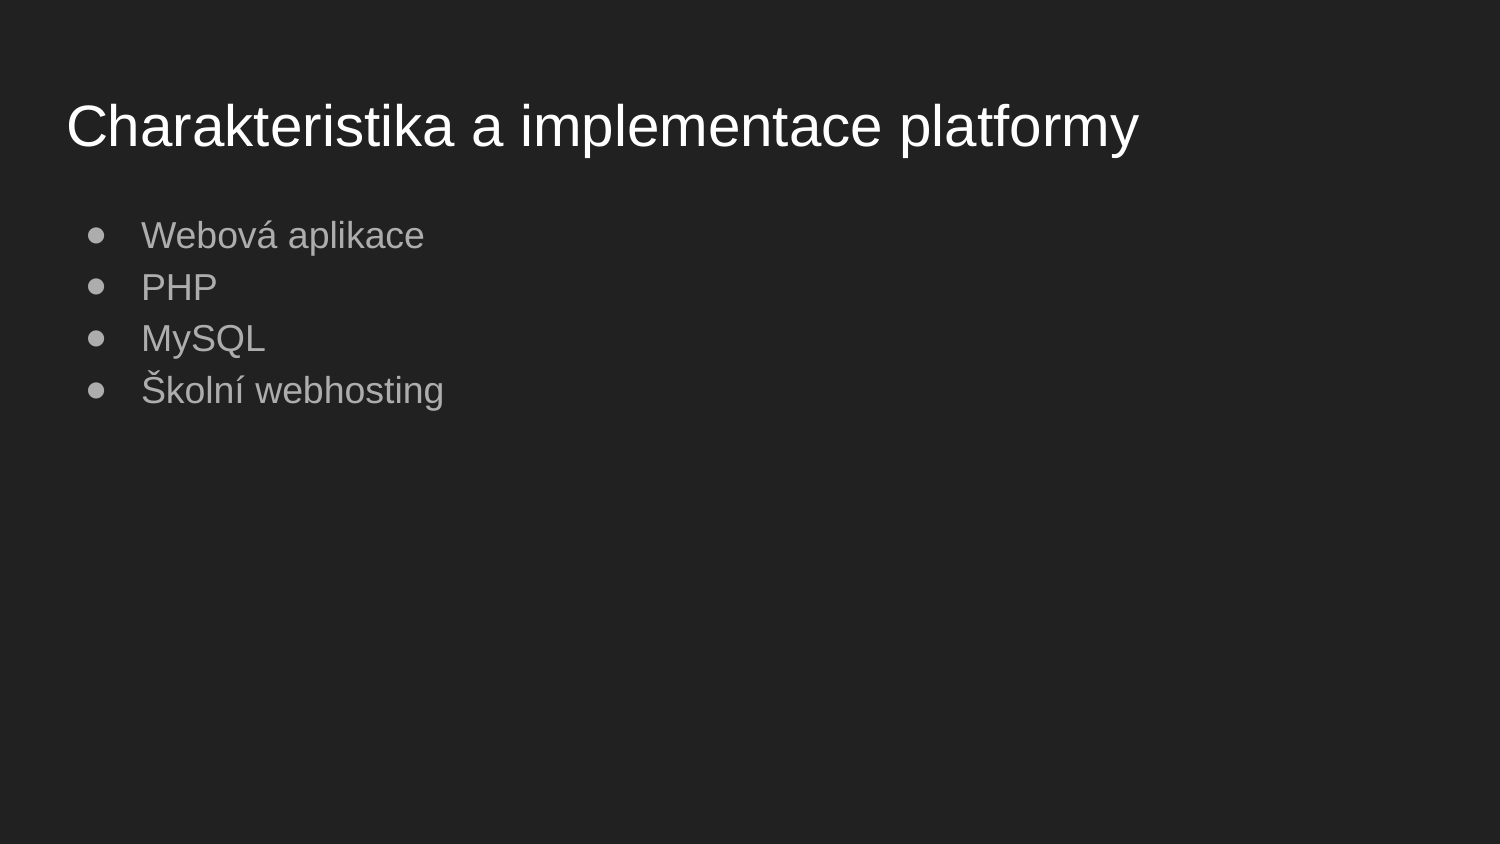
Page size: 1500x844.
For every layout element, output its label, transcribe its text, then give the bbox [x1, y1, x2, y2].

title Charakteristika a implementace platformy [51, 72, 1449, 167]
list Webová aplikace PHP MySQL Školní webhosting [51, 189, 1449, 750]
